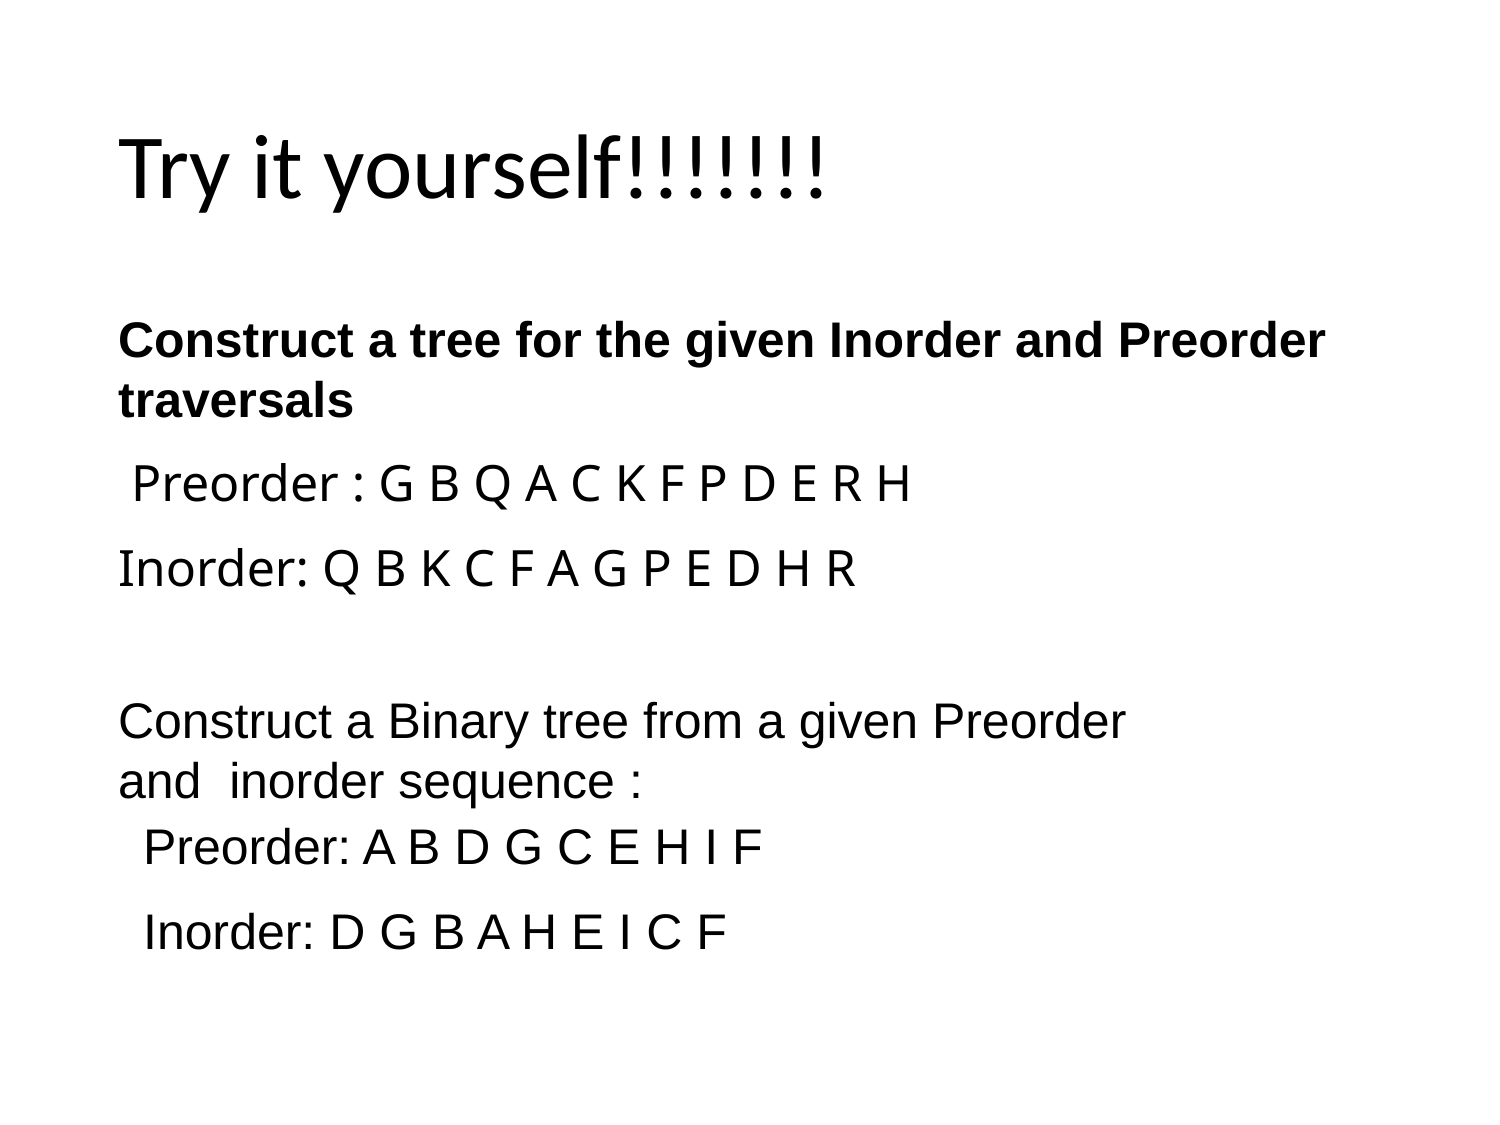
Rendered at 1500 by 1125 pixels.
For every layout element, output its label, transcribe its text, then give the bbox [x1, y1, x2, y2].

list Construct a tree for the given Inorder and Preorder traversals Preorder : G B Q A C K F P D E R H Inorder: Q B K C F A G P E D H R Construct a Binary tree from a given Preorder and inorder sequence : Preorder: A B D G C E H I F Inorder: D G B A H E I C F [103, 299, 1397, 1014]
title Try it yourself!!!!!!! [103, 59, 1397, 278]
